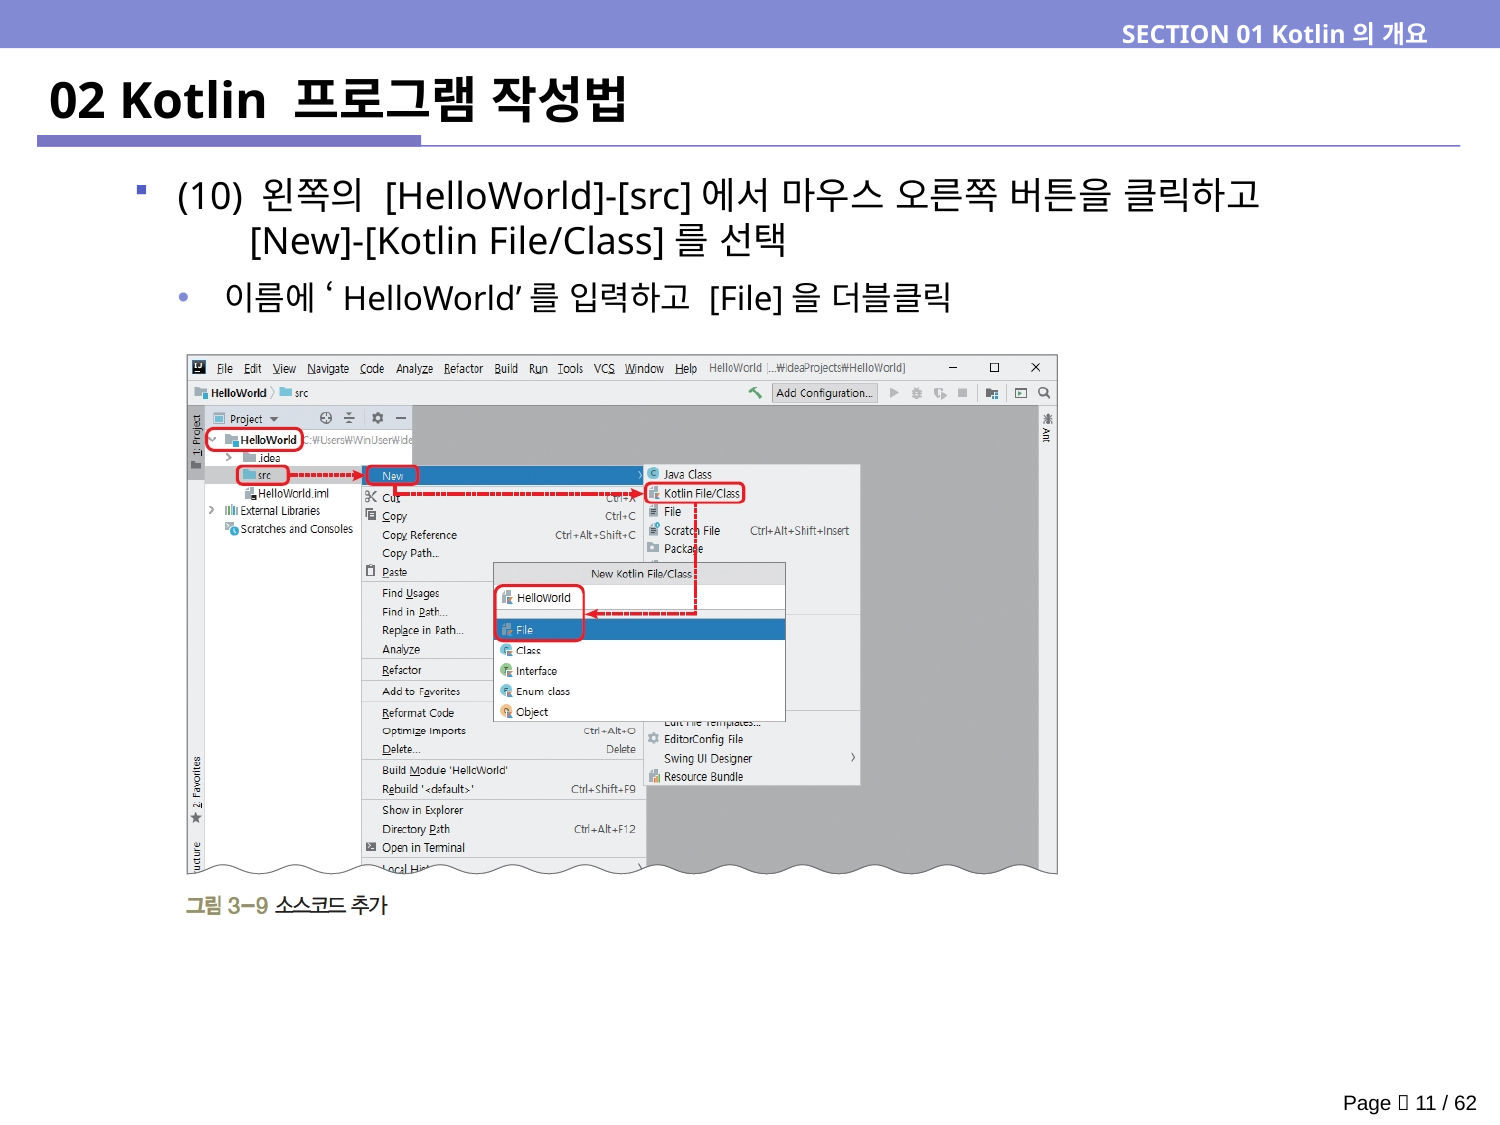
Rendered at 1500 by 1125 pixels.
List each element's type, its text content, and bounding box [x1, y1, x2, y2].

picture [182, 350, 1061, 918]
title 02 Kotlin 프로그램 작성법 [48, 67, 1448, 132]
list (10) 왼쪽의 [HelloWorld]-[src]에서 마우스 오른쪽 버튼을 클릭하고 [New]-[Kotlin File/Class]를 선택 이름에 ‘HelloWorld’를 입력하고 [File]을 더블클릭 [104, 171, 1382, 880]
text_box SECTION 01 Kotlin의 개요 [1107, 11, 1500, 57]
